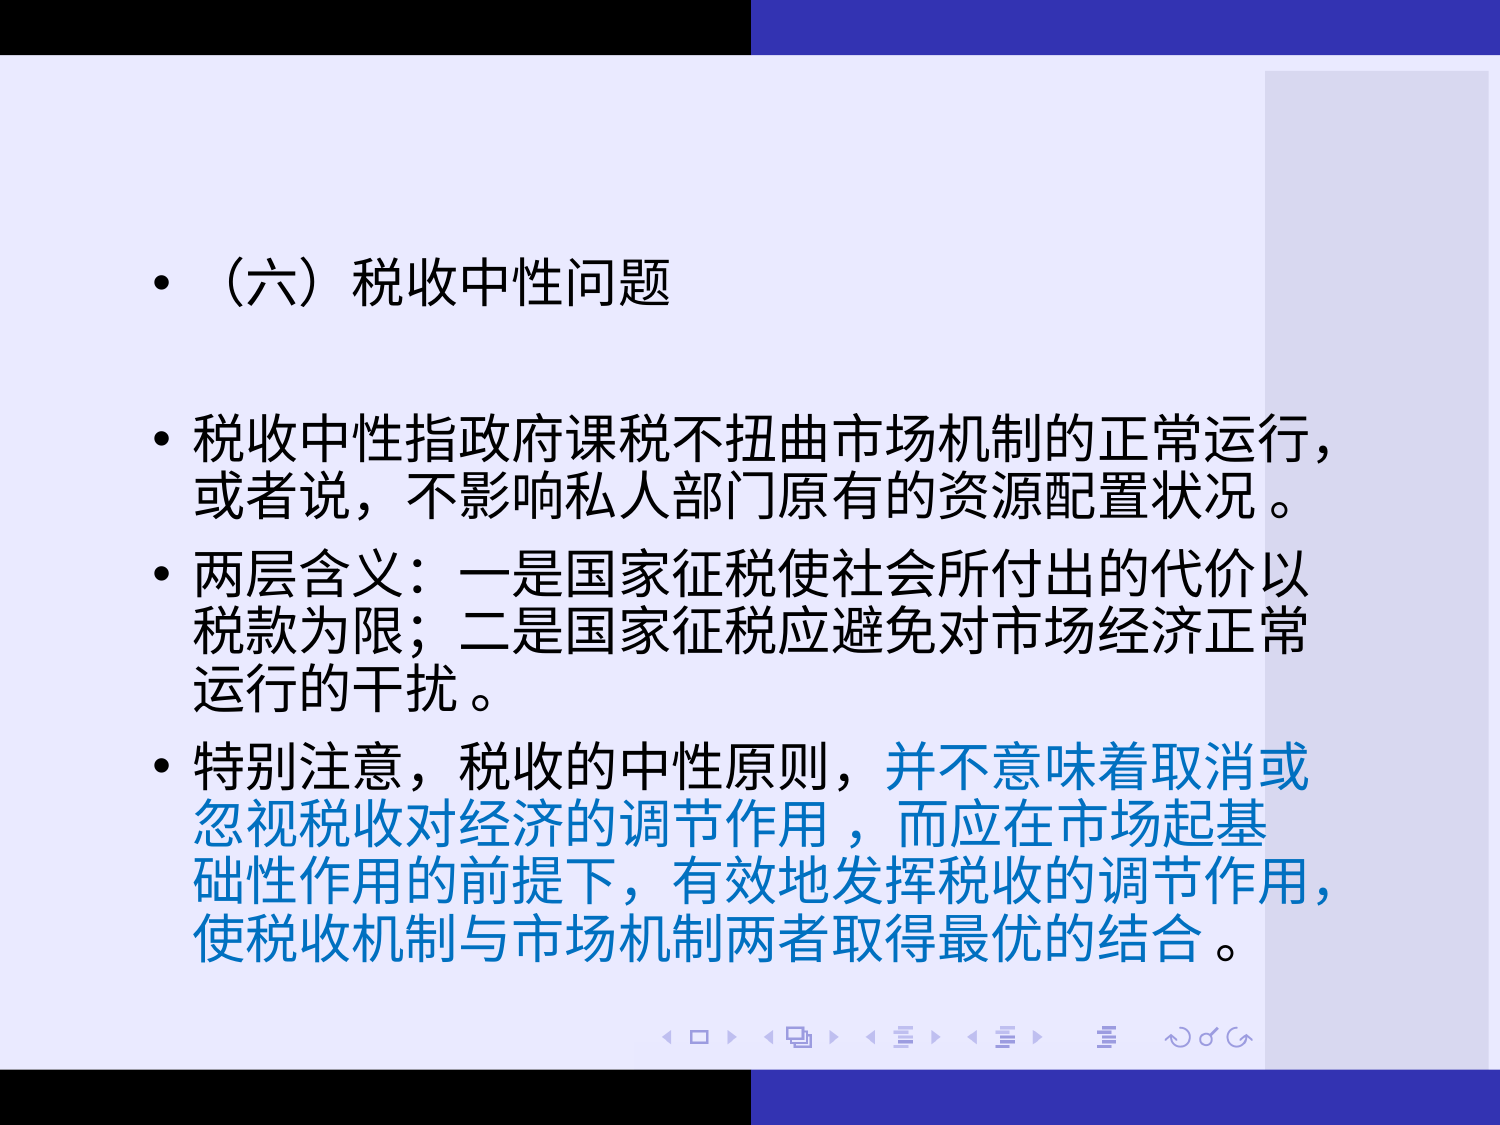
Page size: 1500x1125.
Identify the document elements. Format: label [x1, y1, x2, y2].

text_box [0, 0, 1500, 1125]
